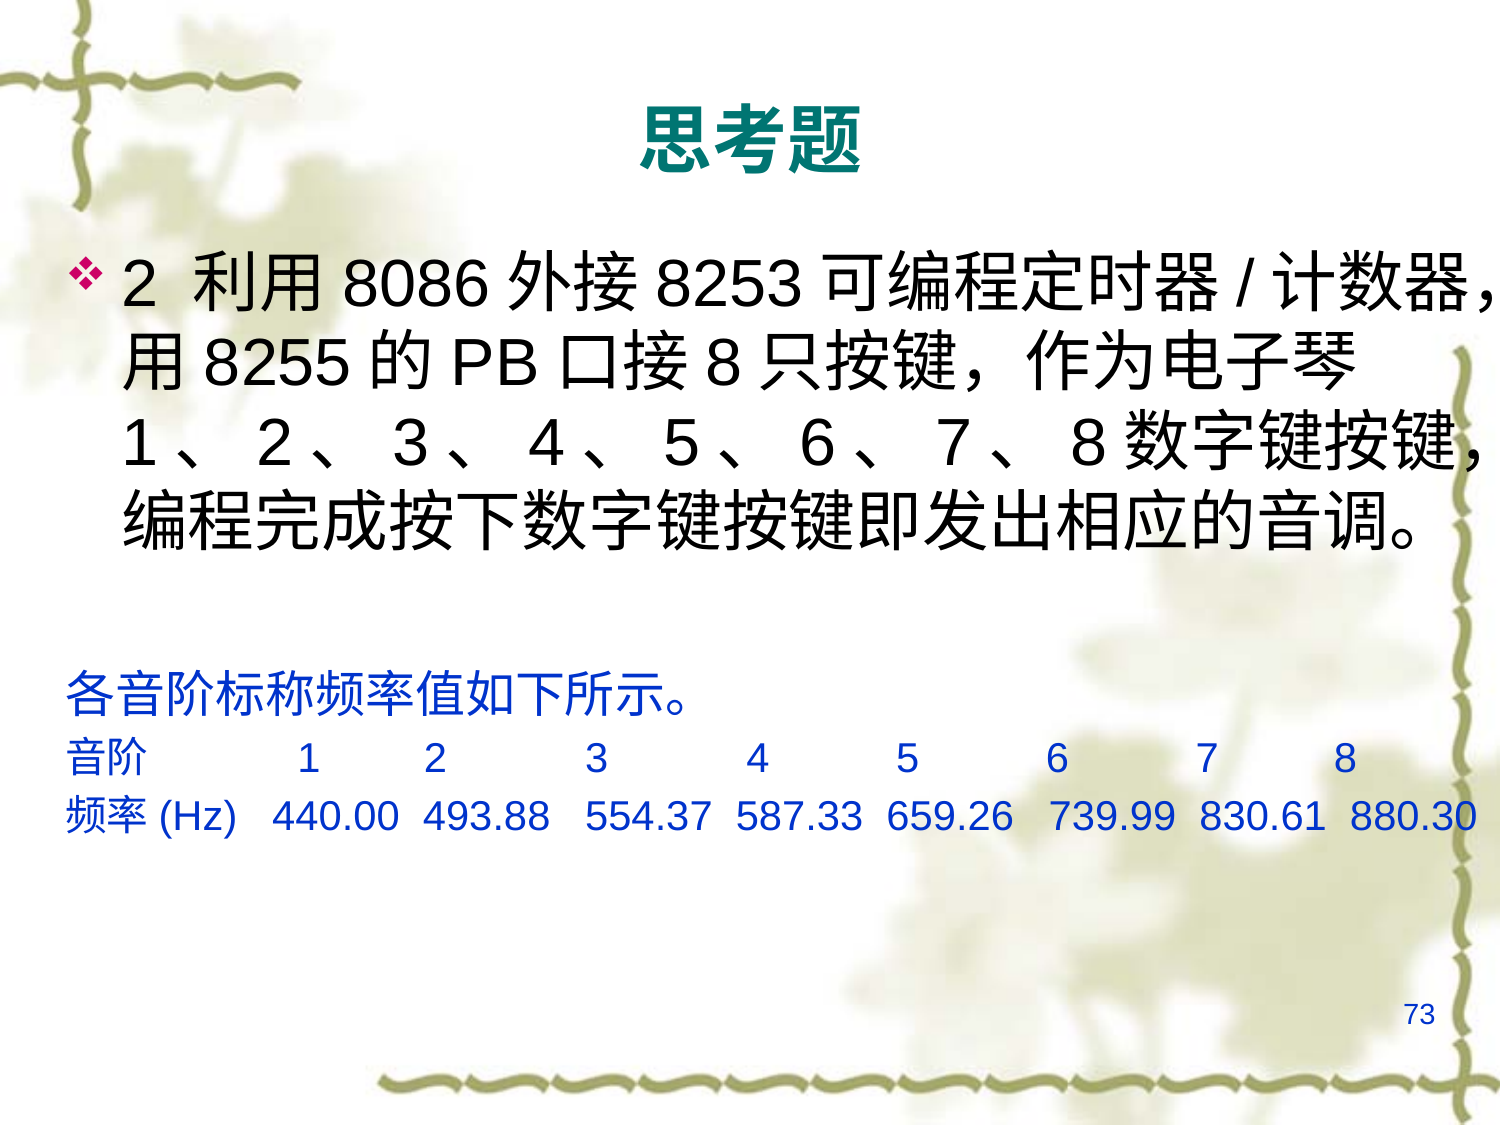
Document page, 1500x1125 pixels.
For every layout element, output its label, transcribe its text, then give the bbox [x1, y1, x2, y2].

picture [0, 0, 1500, 1125]
slide_number 73 [1074, 987, 1451, 1066]
list 2 利用8086外接8253可编程定时器/计数器，用8255的PB口接8只按键，作为电子琴1、2、3、4、5、6、7、8数字键按键，编程完成按下数字键按键即发出相应的音调。 各音阶标称频率值如下所示。 音阶 1 2 3 4 5 6 7 8 频率(Hz) 440.00 493.88 554.37 587.33 659.26 739.99 830.61 880.30 [50, 231, 1500, 963]
title 思考题 [49, 78, 1451, 198]
